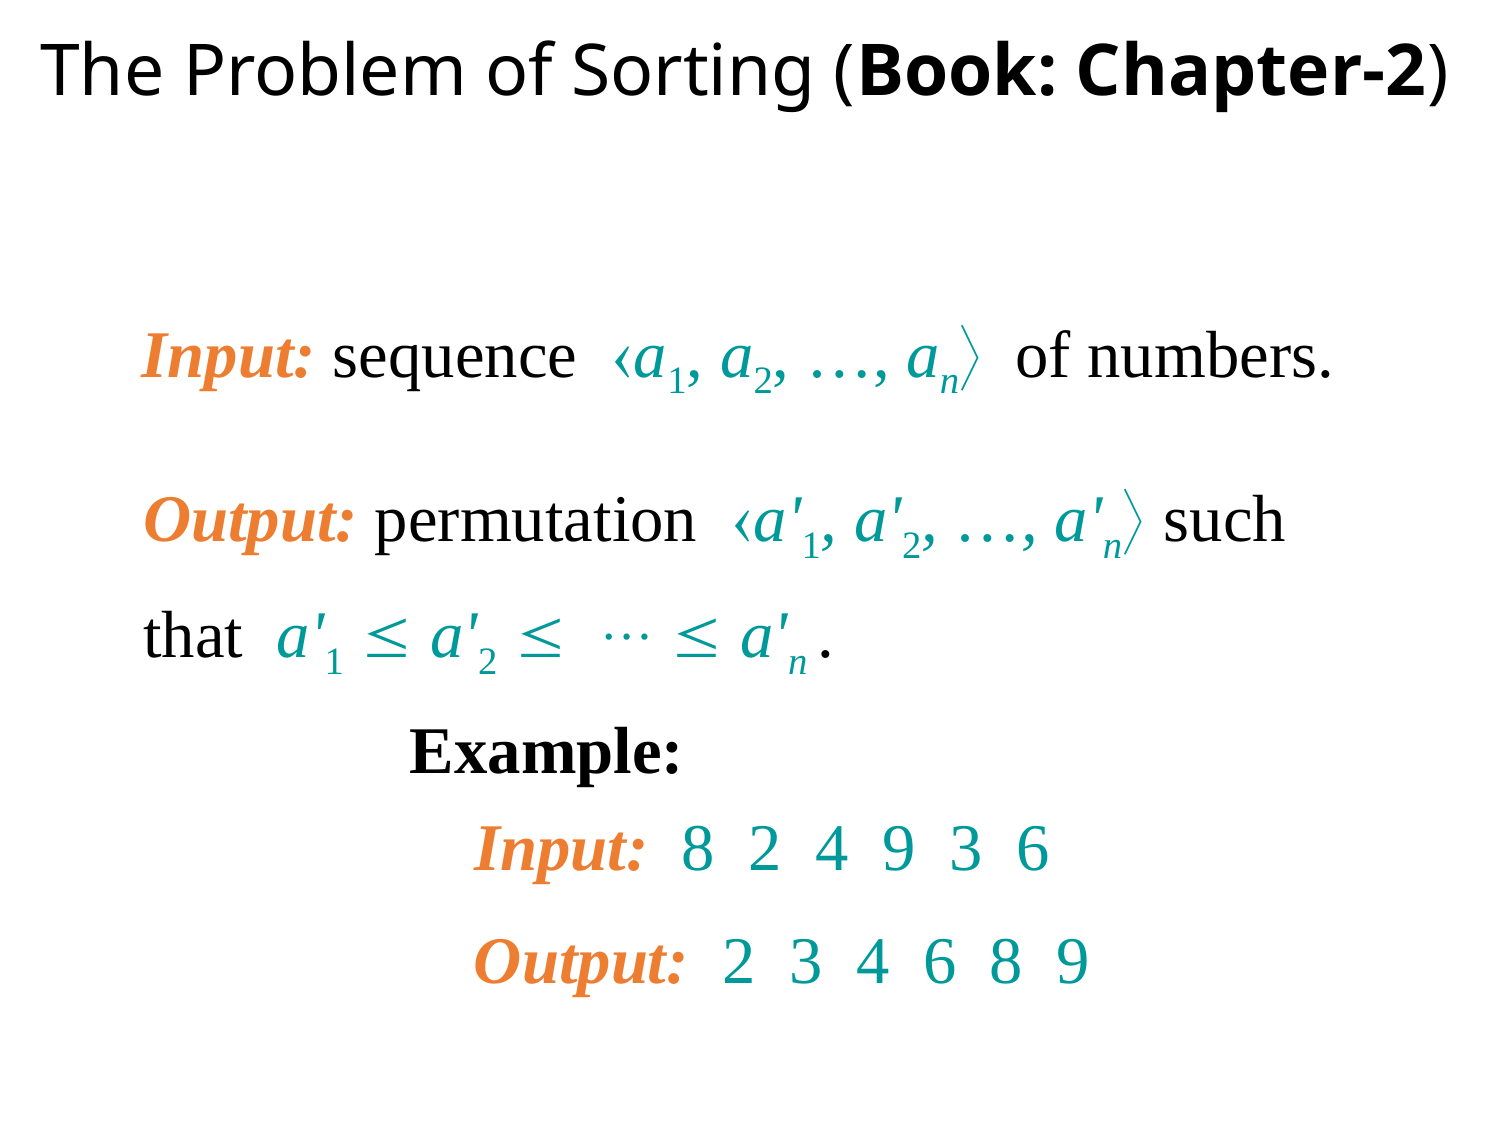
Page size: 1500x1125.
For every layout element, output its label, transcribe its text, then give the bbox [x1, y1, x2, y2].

title The Problem of Sorting (Book: Chapter-2) [25, 26, 1469, 138]
text_box Input: sequence áa1, a2, …, anñ of numbers. [126, 303, 1350, 410]
text_box Output: 2 3 4 6 8 9 [459, 909, 1106, 1004]
text_box Input: 8 2 4 9 3 6 [459, 796, 1066, 892]
text_box Output: permutation áa'1, a'2, …, a'nñ such that a'1 £ a'2 £ … £ a'n . [128, 467, 1302, 690]
text_box Example: [395, 699, 700, 795]
